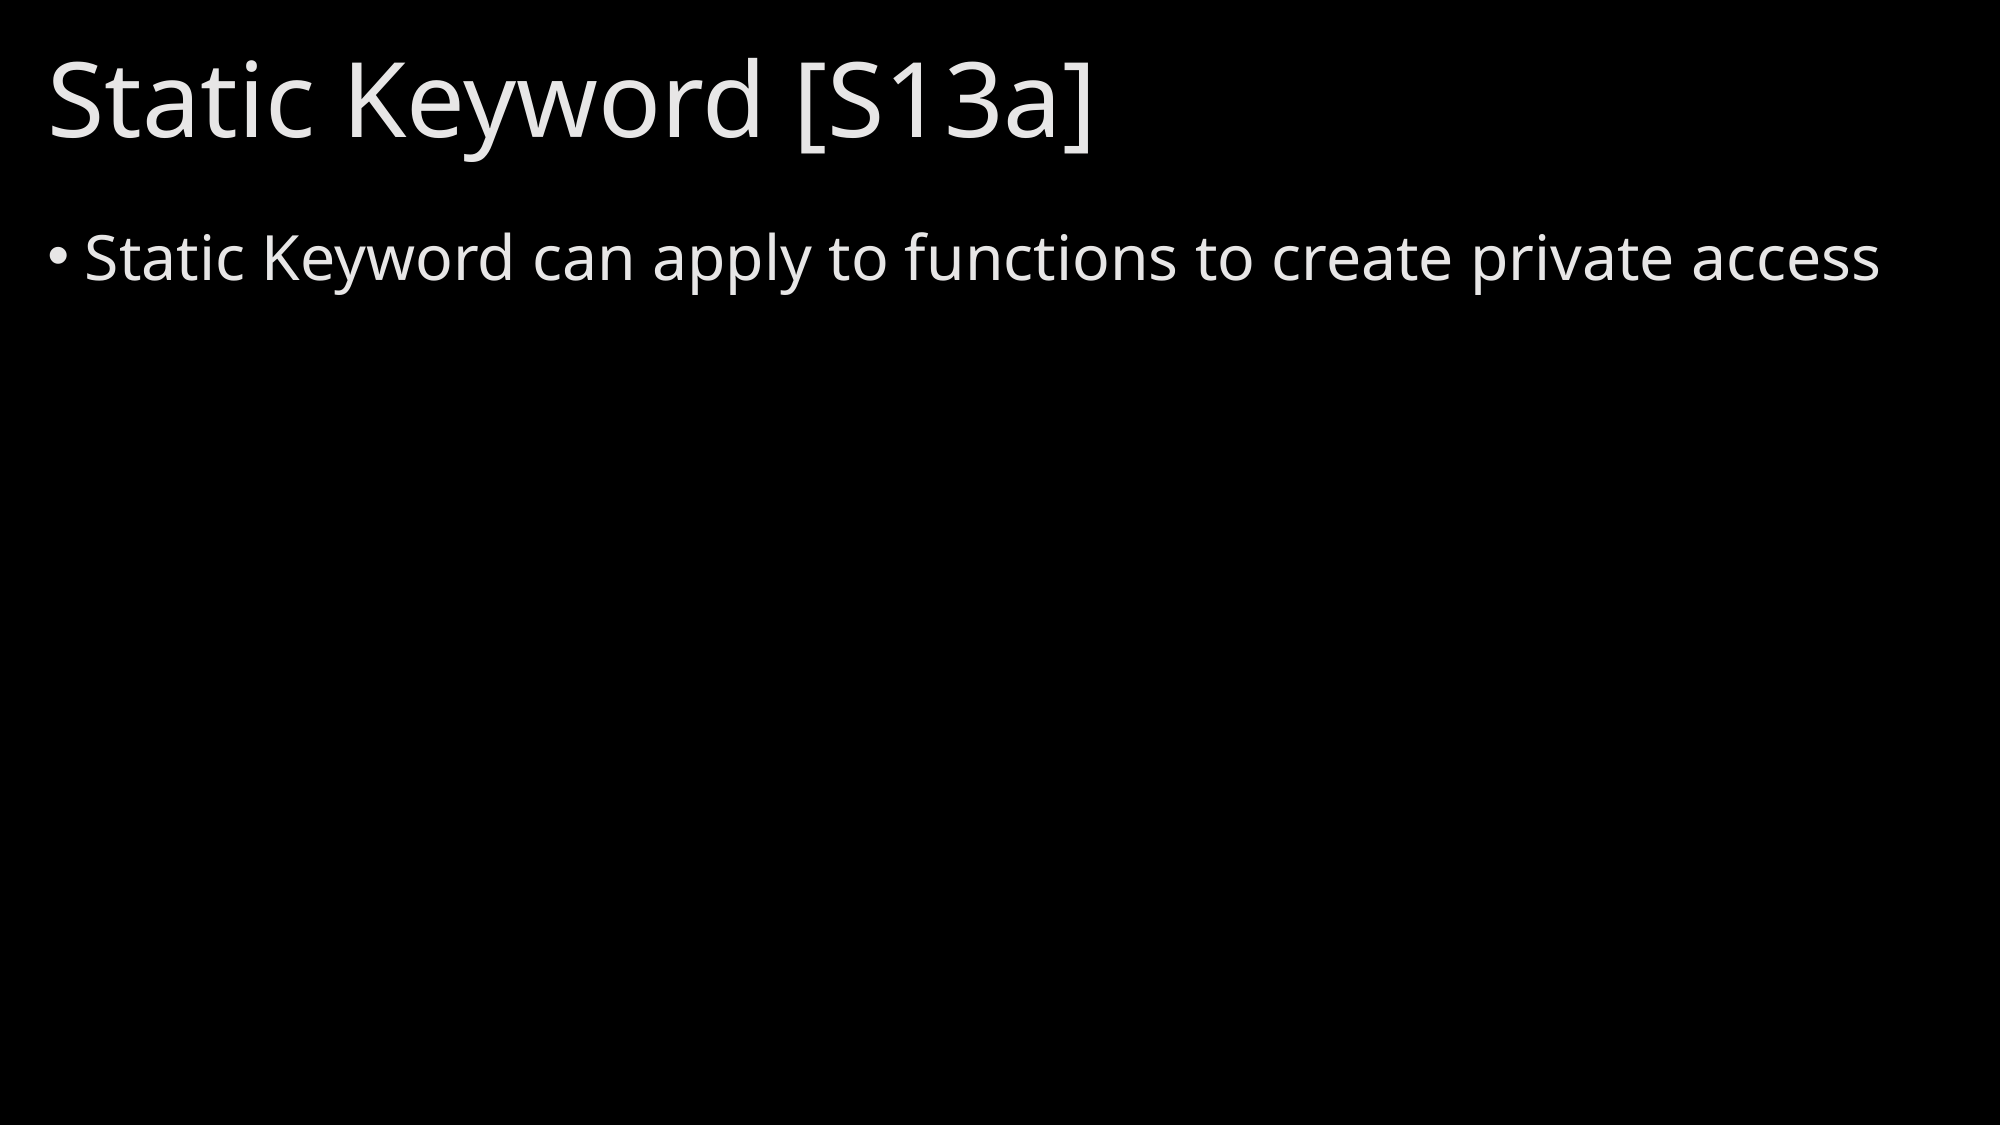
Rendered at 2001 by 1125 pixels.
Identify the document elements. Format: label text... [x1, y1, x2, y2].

list Static Keyword can apply to functions to create private access [32, 210, 1966, 759]
title Static Keyword [S13a] [32, 31, 1966, 177]
